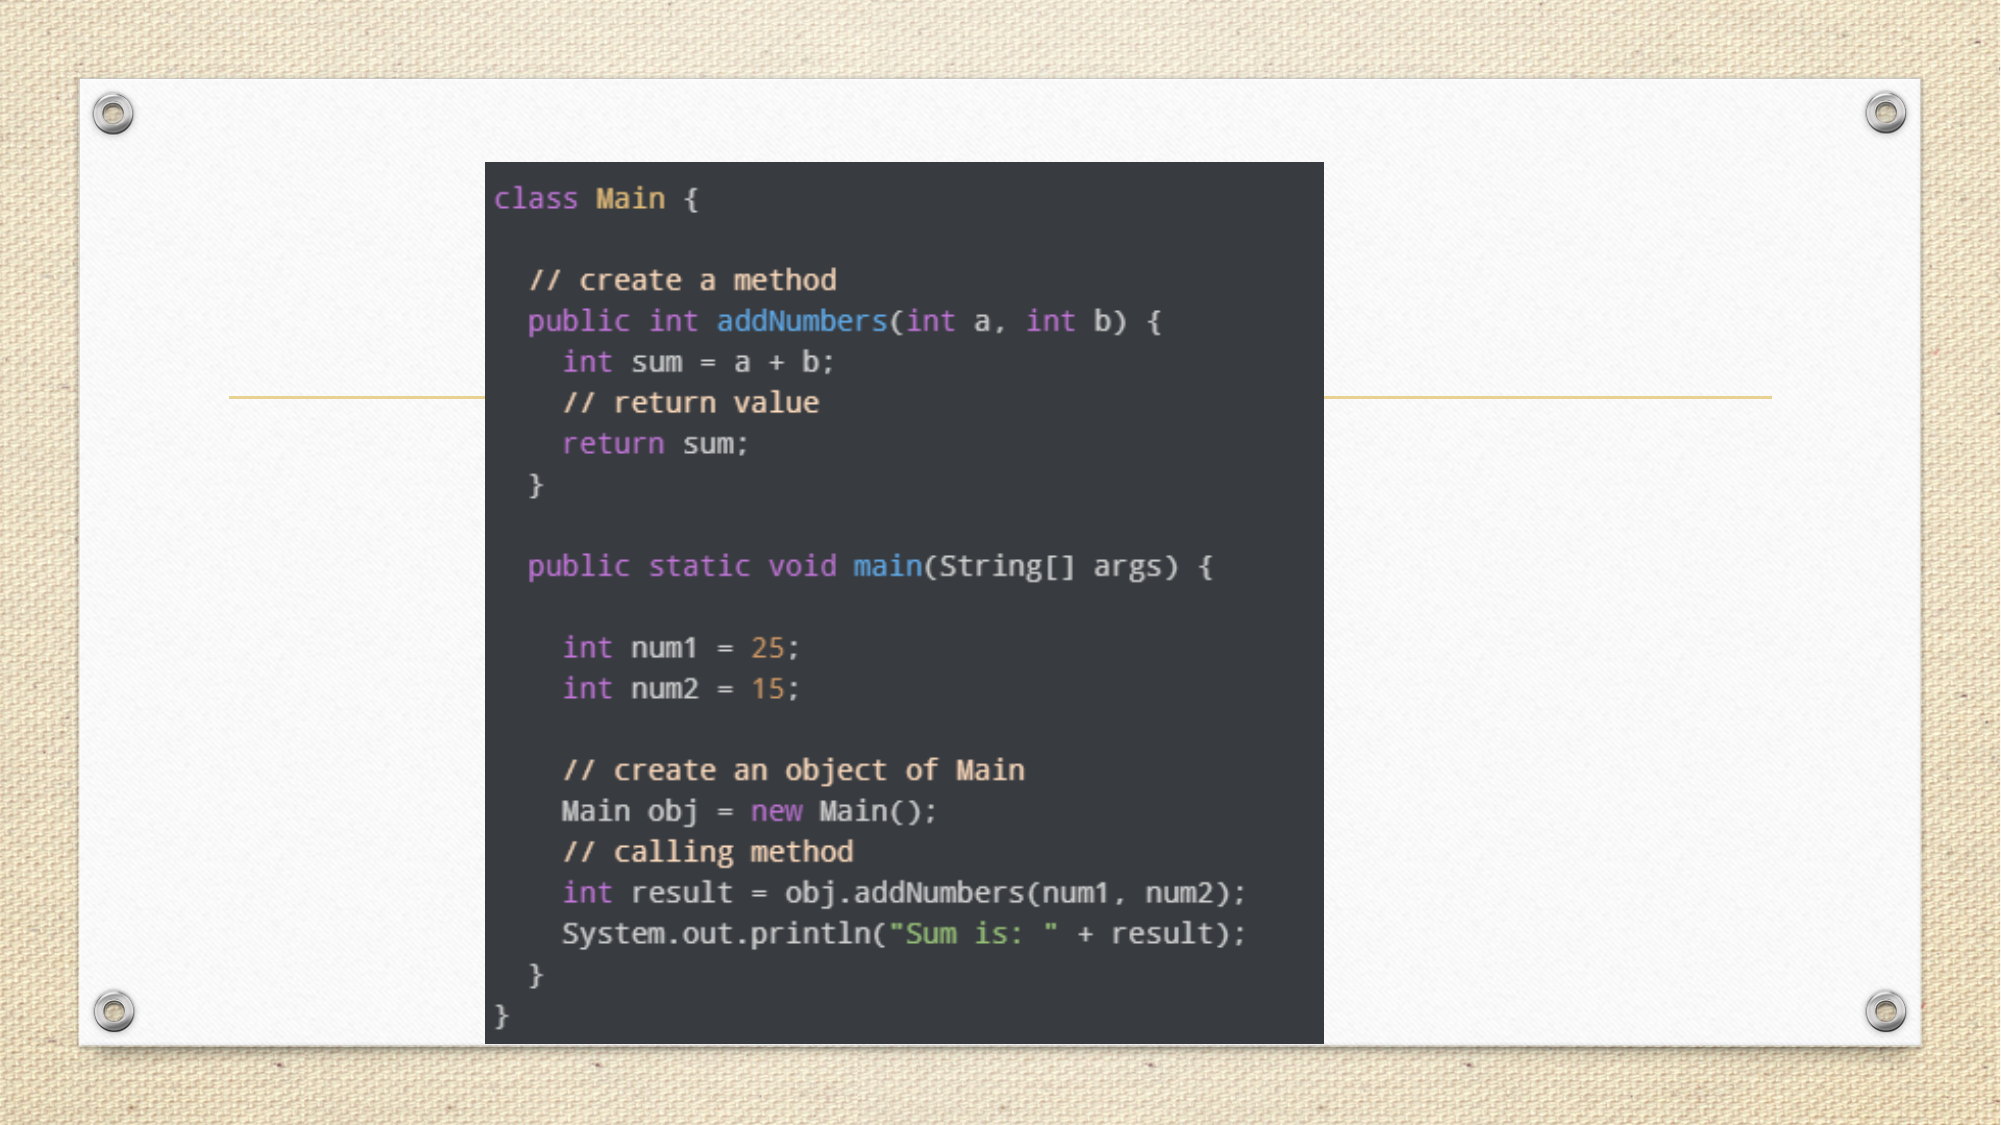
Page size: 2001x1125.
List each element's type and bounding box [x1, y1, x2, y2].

picture [0, 0, 2001, 1125]
list [485, 162, 1324, 1044]
